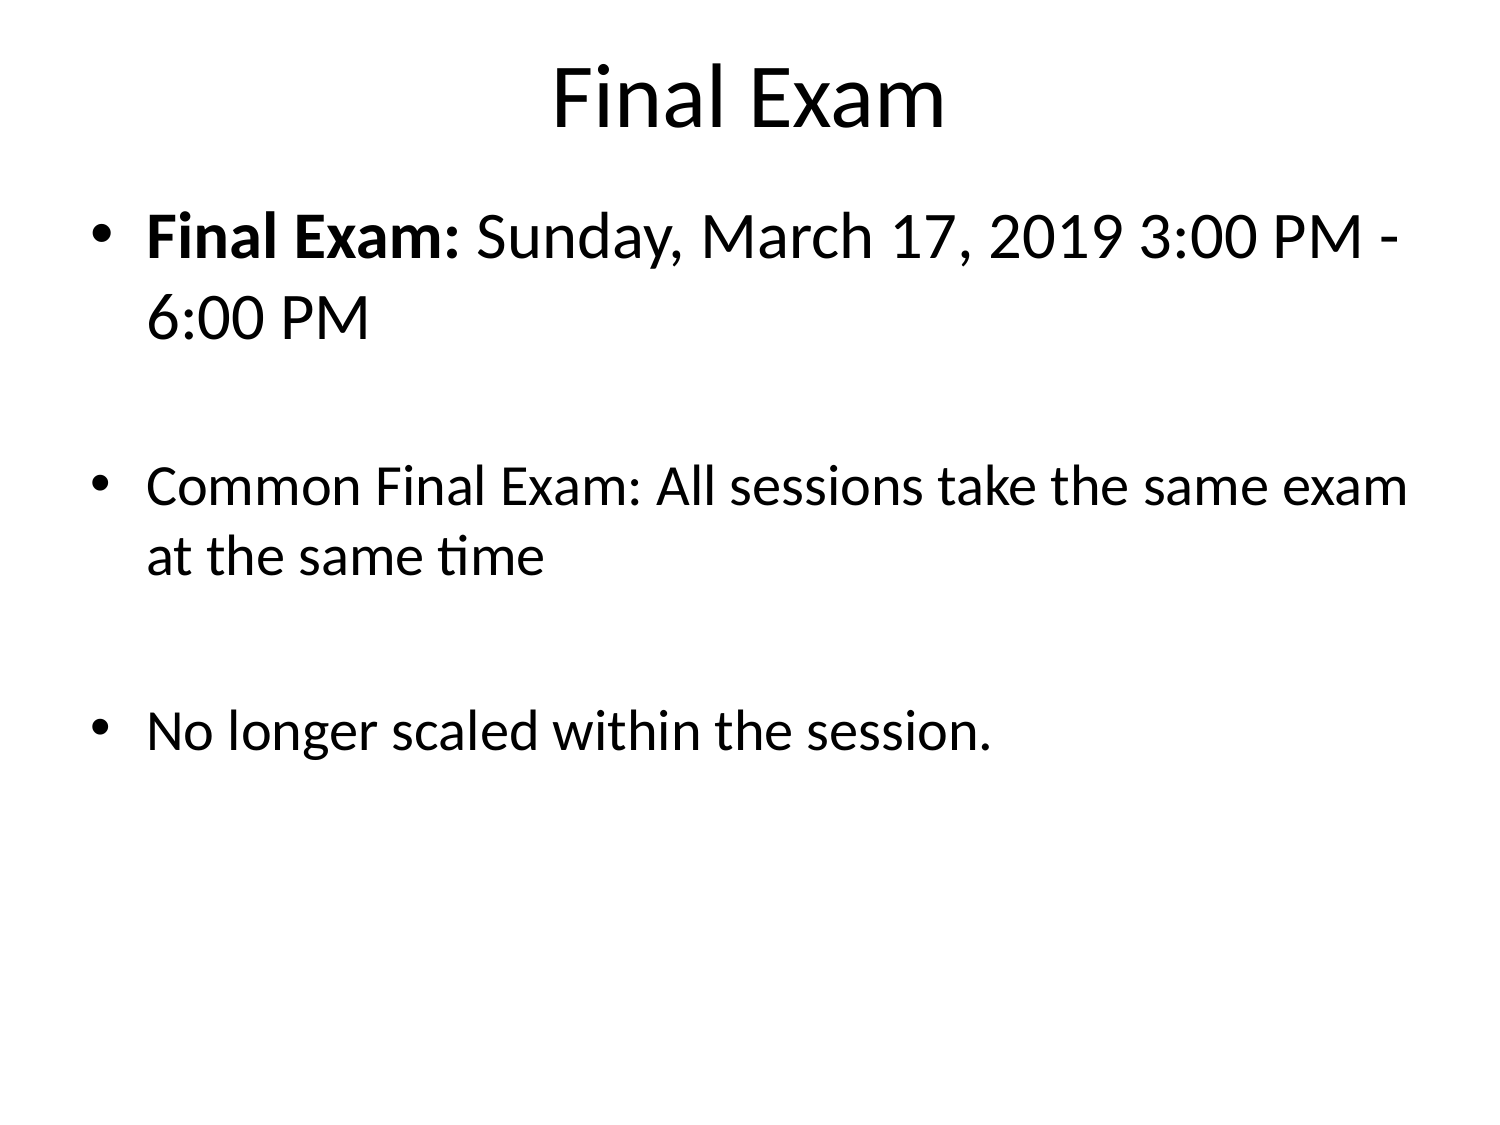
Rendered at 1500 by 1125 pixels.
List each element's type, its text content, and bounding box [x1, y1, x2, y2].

title Final Exam [75, 0, 1425, 184]
list Final Exam: Sunday, March 17, 2019 3:00 PM - 6:00 PM Common Final Exam: All sessions take the same exam at the same time No longer scaled within the session. [75, 184, 1425, 1045]
